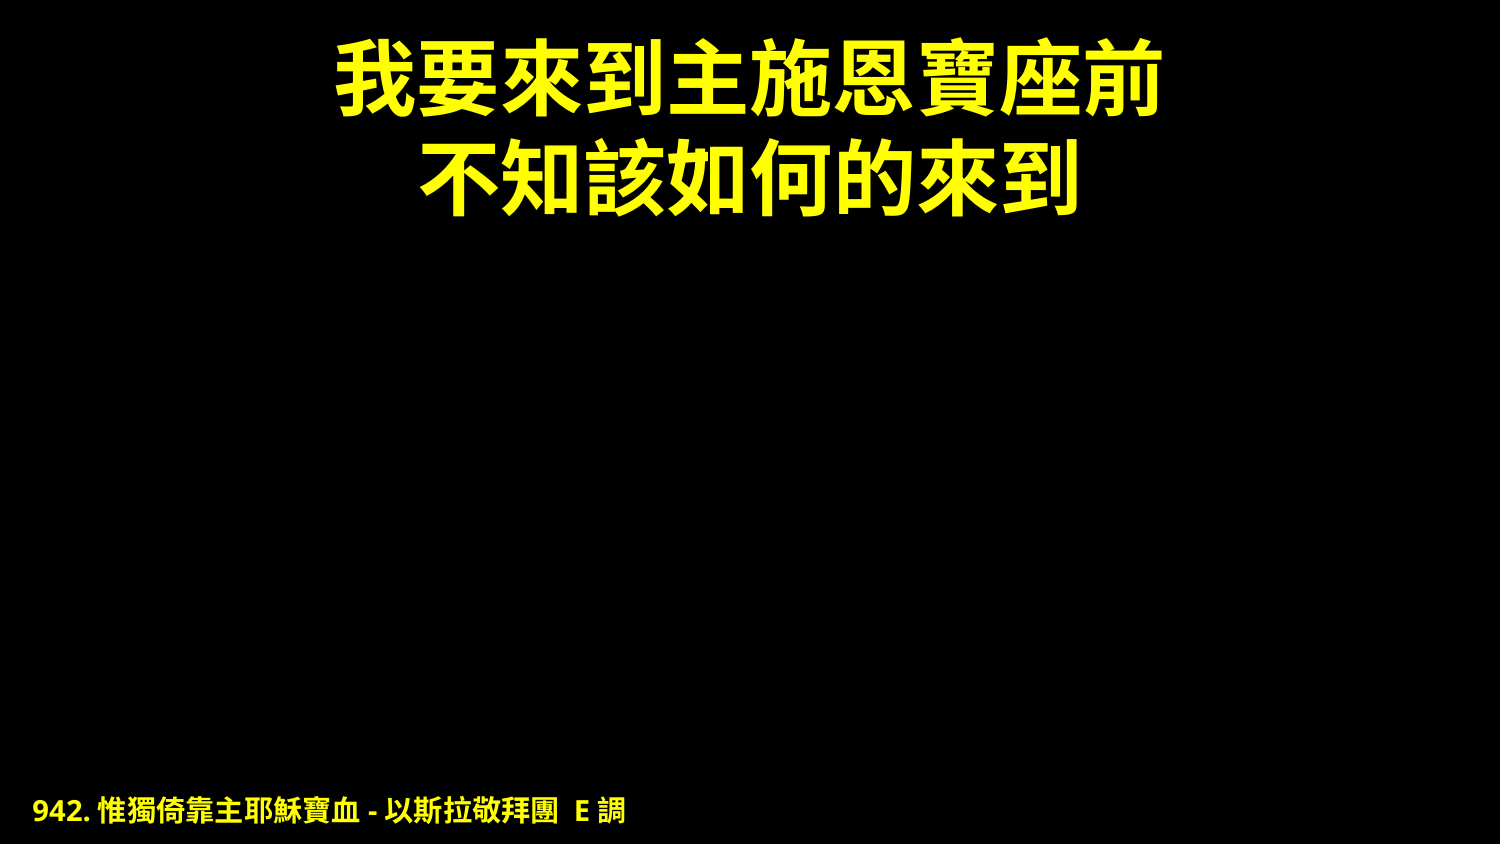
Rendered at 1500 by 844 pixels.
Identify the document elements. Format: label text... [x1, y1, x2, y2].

title 我要來到主施恩寶座前 不知該如何的來到 [0, 55, 1500, 197]
text_box 942.惟獨倚靠主耶穌寶血-以斯拉敬拜團 E調 [17, 784, 774, 835]
